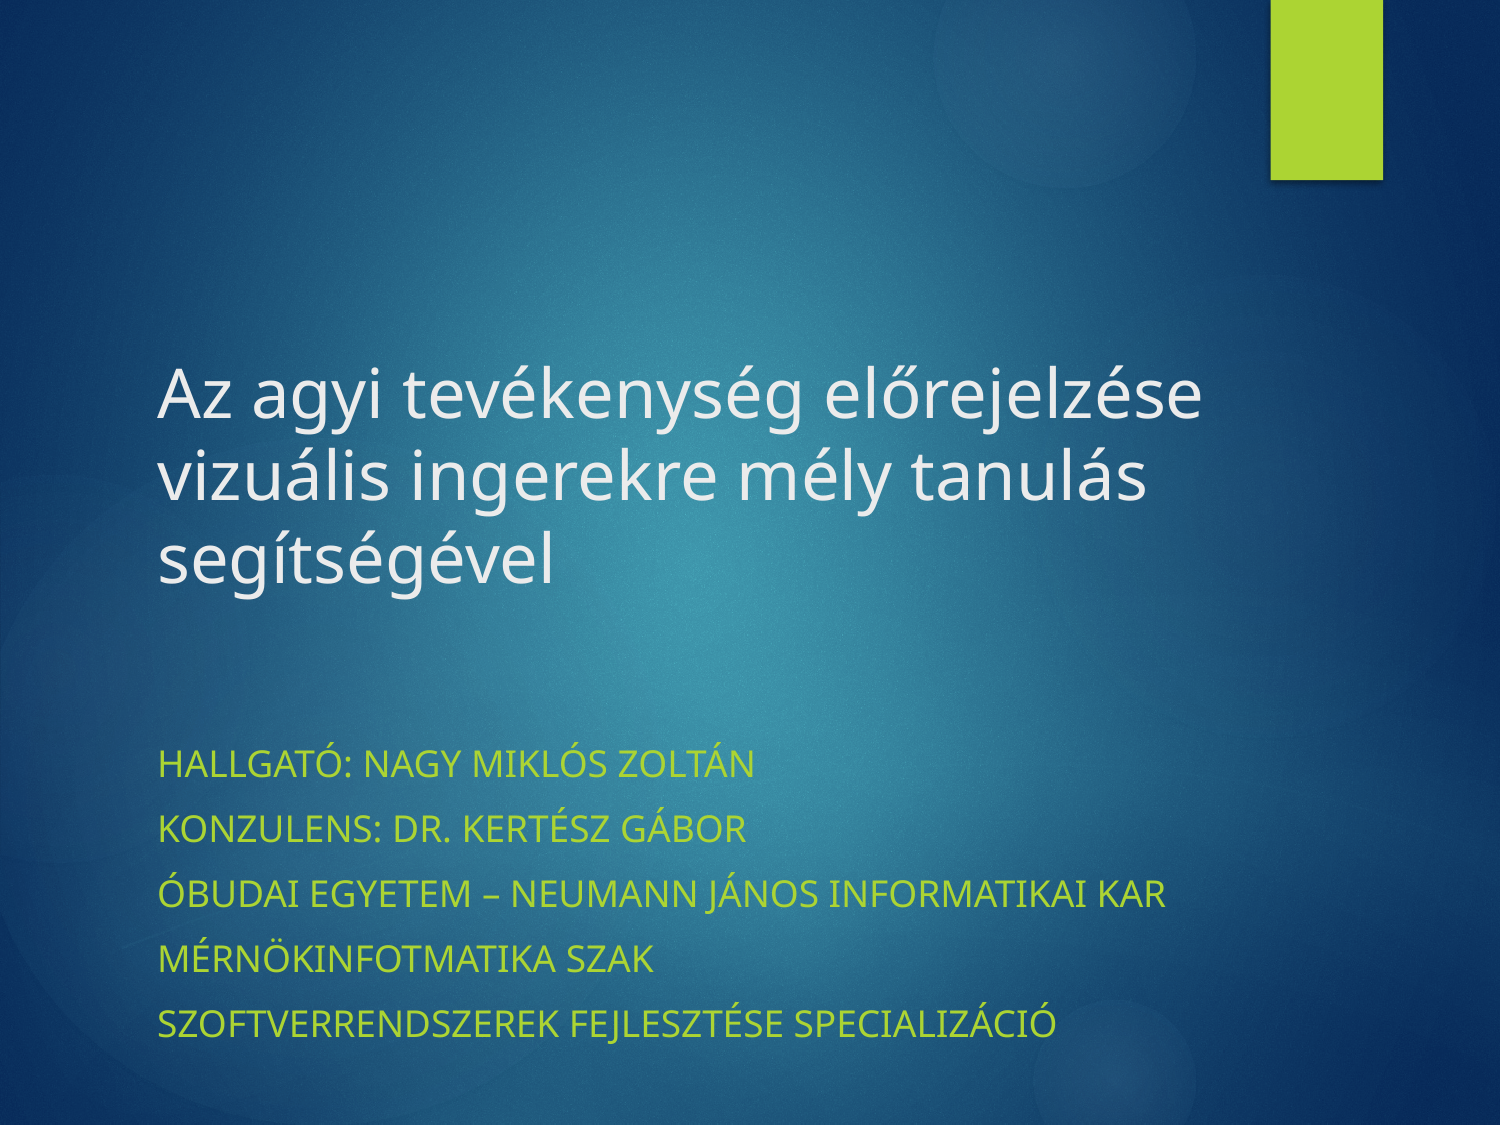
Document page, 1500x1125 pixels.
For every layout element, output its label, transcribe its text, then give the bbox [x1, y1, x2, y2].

title Az agyi tevékenység előrejelzése vizuális ingerekre mély tanulás segítségével [142, 314, 1228, 605]
subtitle Hallgató: Nagy Miklós zoltán Konzulens: dr. kertész gábor ÓBUDAI EGYETEM – NEUMANN JÁNOS Informatikai Kar MÉRNÖKINFOTMATIKA SZAK Szoftverrendszerek Fejlesztése Specializáció [142, 732, 1259, 1053]
